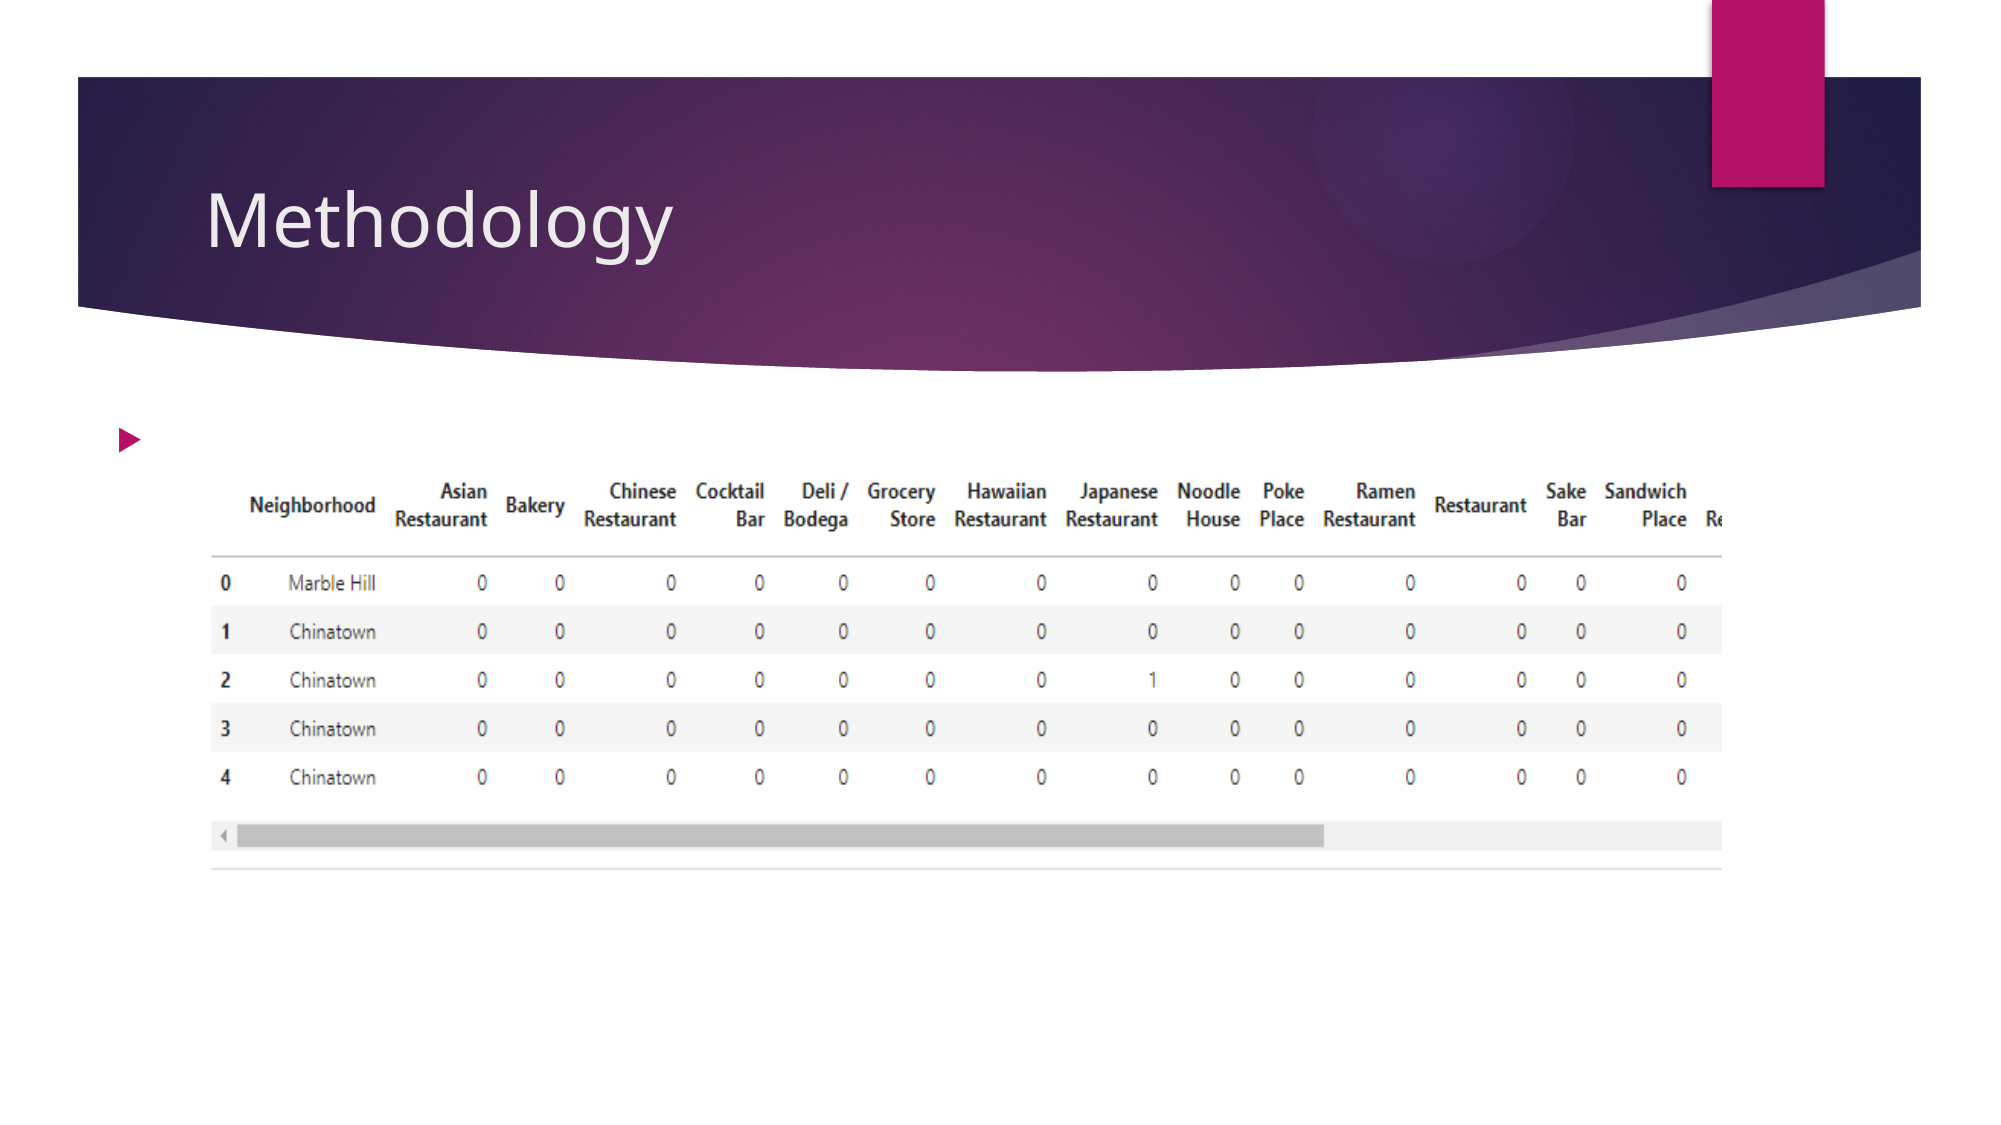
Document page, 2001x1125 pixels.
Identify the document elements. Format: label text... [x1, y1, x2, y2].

picture [207, 445, 1722, 871]
title Methodology [189, 159, 1627, 276]
list [101, 414, 1919, 758]
